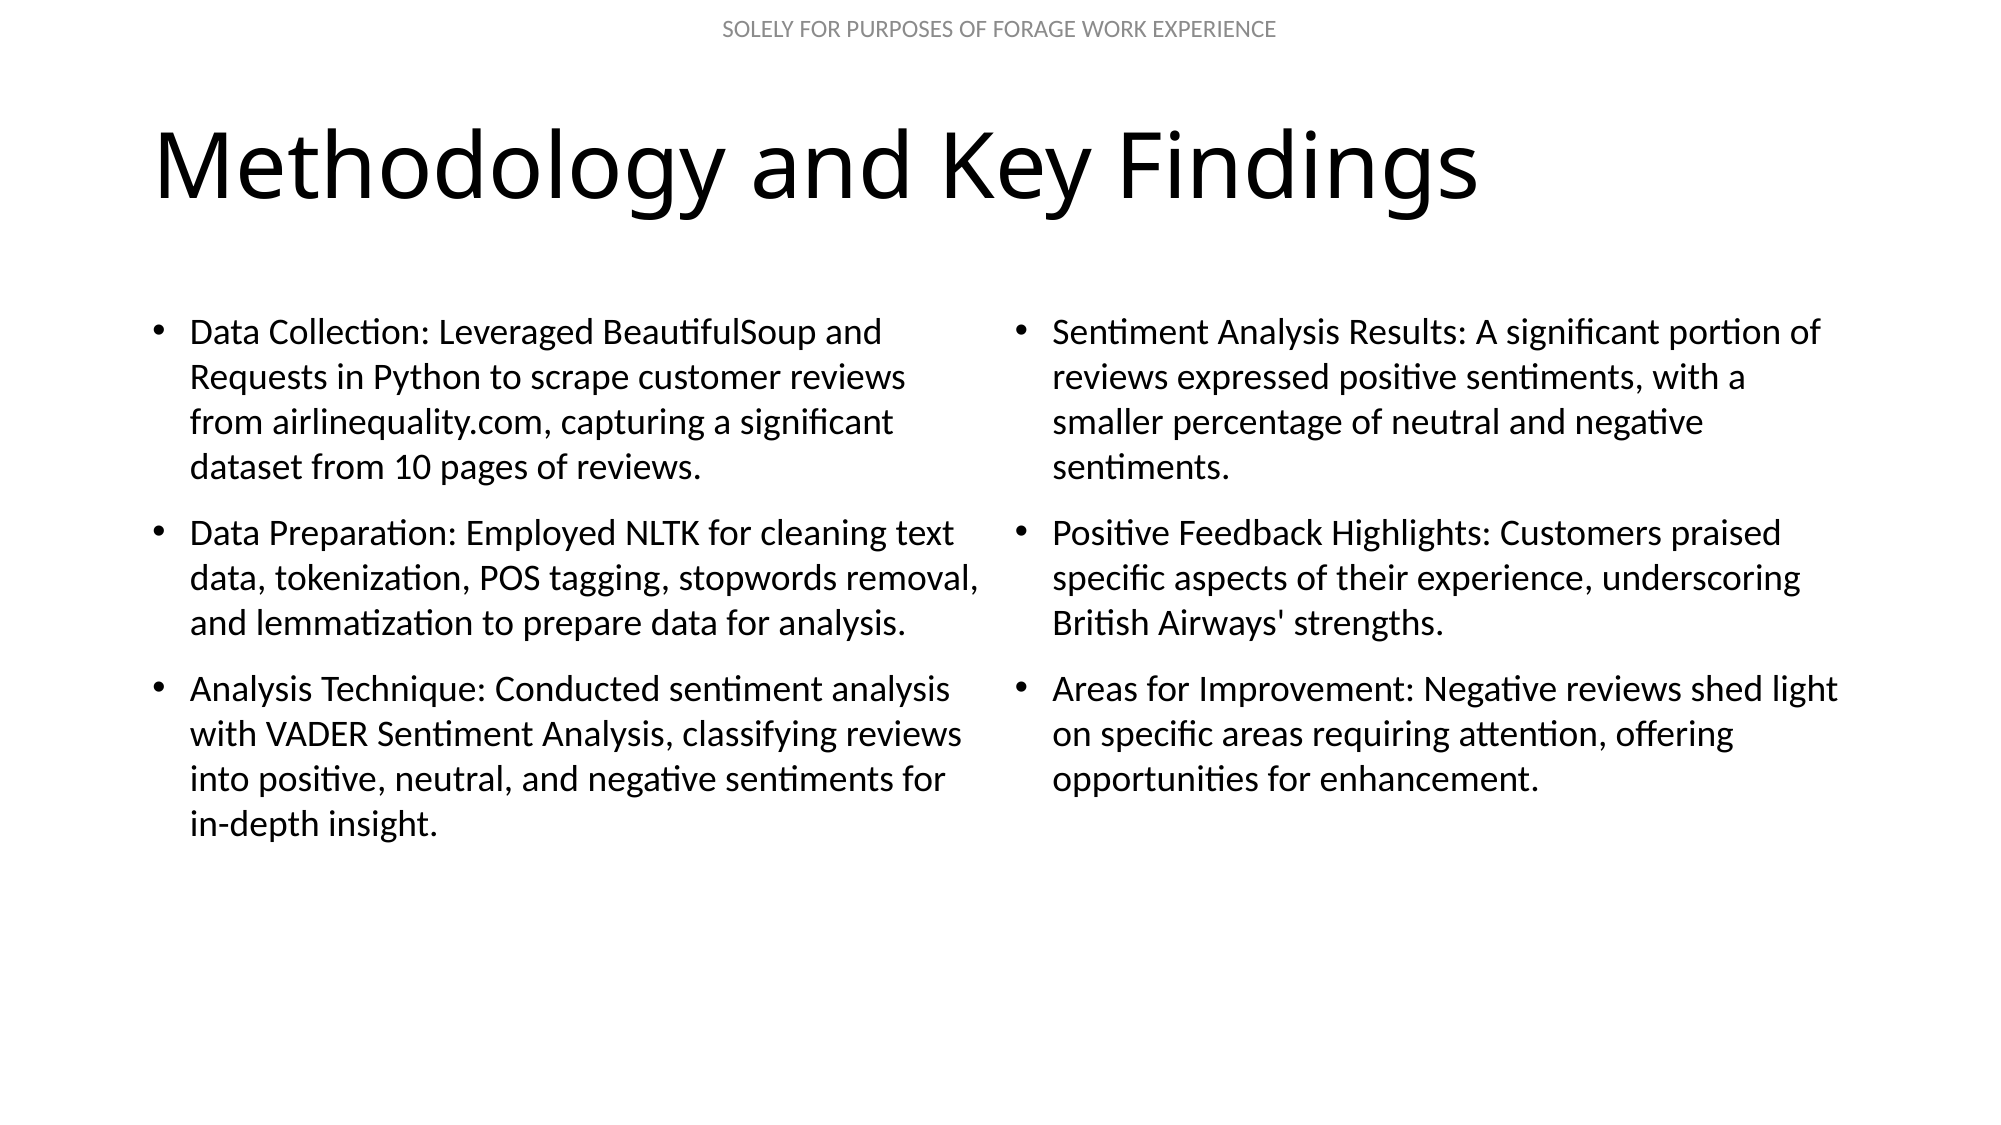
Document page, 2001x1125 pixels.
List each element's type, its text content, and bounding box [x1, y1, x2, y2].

list Data Collection: Leveraged BeautifulSoup and Requests in Python to scrape customer reviews from airlinequality.com, capturing a significant dataset from 10 pages of reviews. Data Preparation: Employed NLTK for cleaning text data, tokenization, POS tagging, stopwords removal, and lemmatization to prepare data for analysis. Analysis Technique: Conducted sentiment analysis with VADER Sentiment Analysis, classifying reviews into positive, neutral, and negative sentiments for in-depth insight. [137, 299, 999, 1014]
text_box Sentiment Analysis Results: A significant portion of reviews expressed positive sentiments, with a smaller percentage of neutral and negative sentiments. Positive Feedback Highlights: Customers praised specific aspects of their experience, underscoring British Airways' strengths. Areas for Improvement: Negative reviews shed light on specific areas requiring attention, offering opportunities for enhancement. [999, 299, 1863, 1014]
title Methodology and Key Findings [137, 59, 1863, 278]
